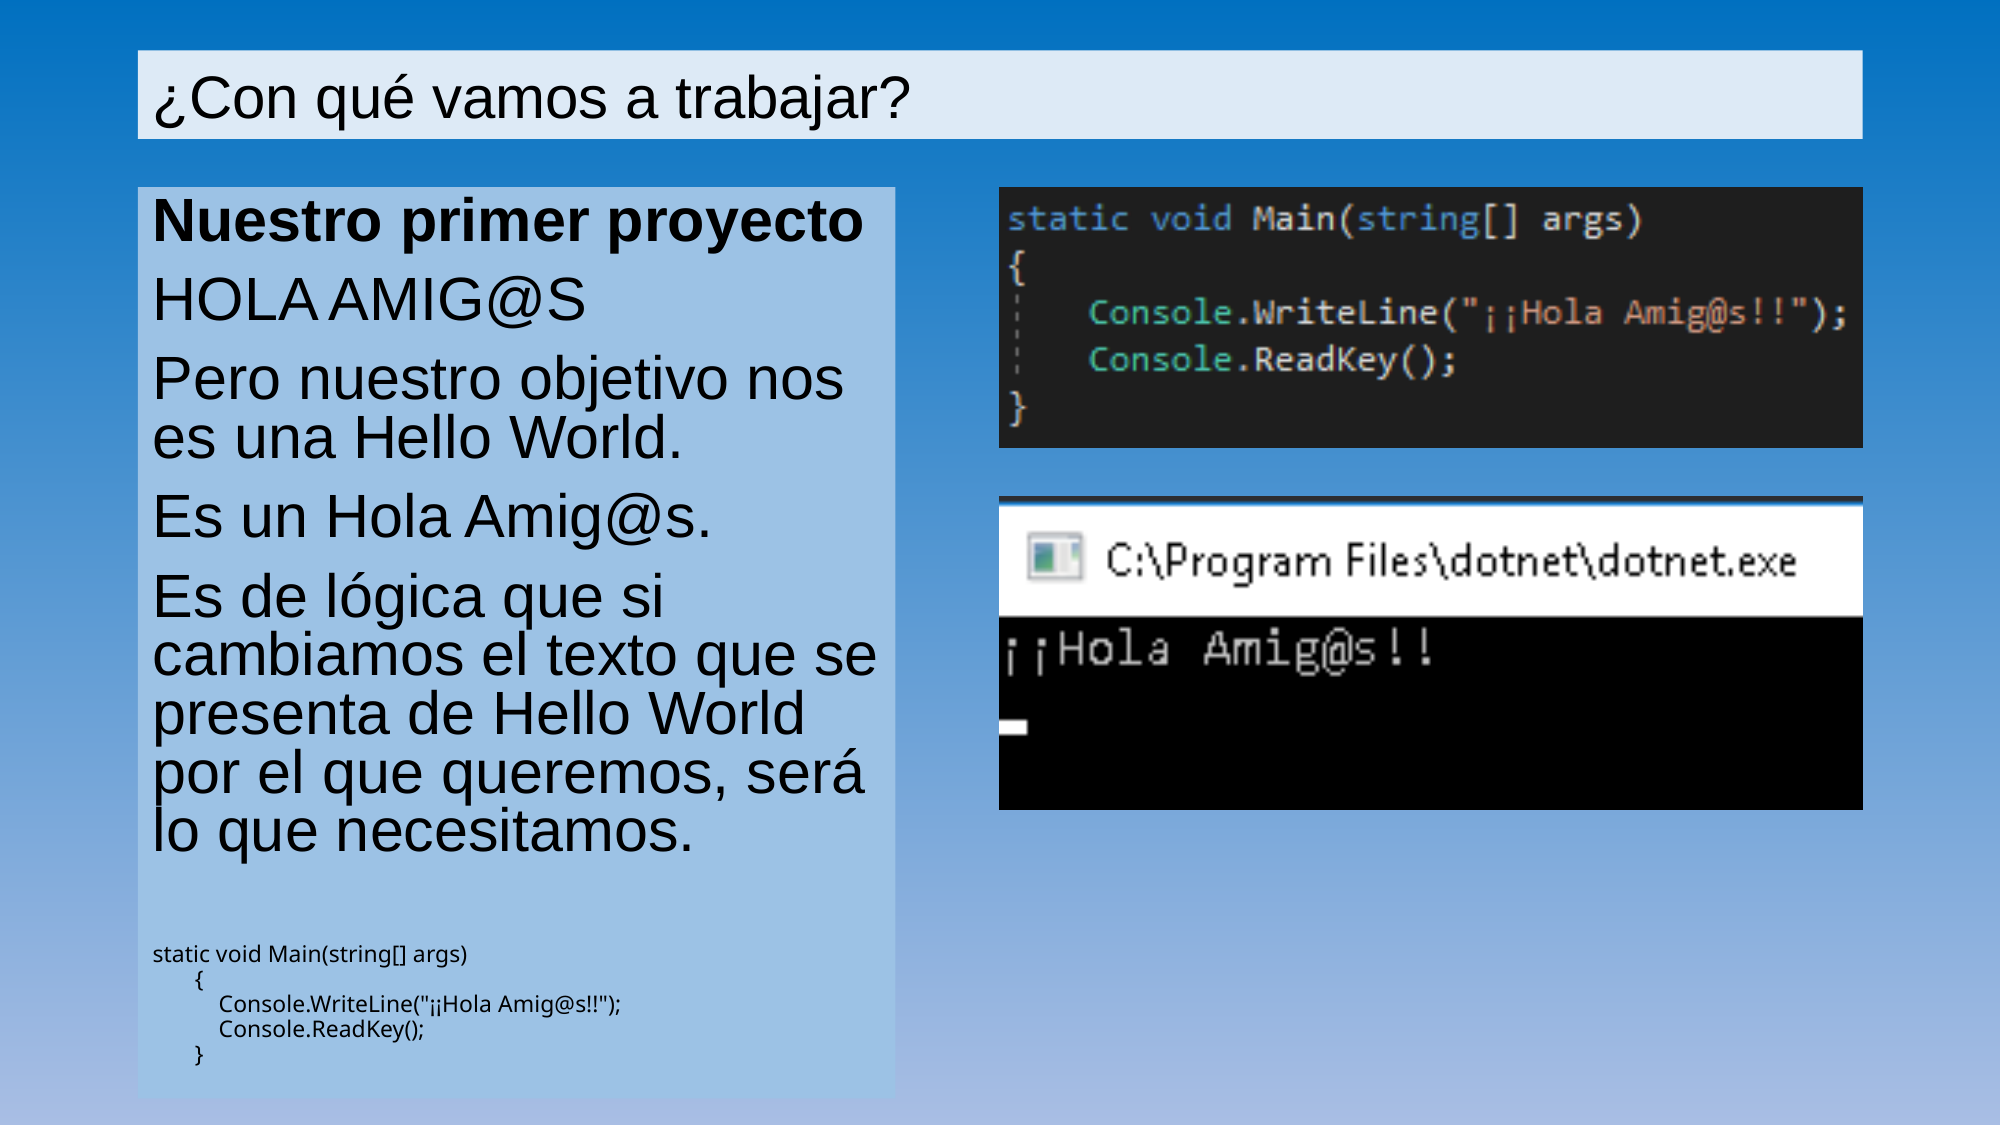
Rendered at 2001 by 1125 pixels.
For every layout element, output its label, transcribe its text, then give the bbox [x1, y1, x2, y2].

picture [999, 495, 1863, 810]
picture [999, 186, 1863, 449]
title ¿Con qué vamos a trabajar? [137, 50, 1863, 139]
list Nuestro primer proyecto HOLA AMIG@S Pero nuestro objetivo nos es una Hello World. Es un Hola Amig@s. Es de lógica que si cambiamos el texto que se presenta de Hello World por el que queremos, será lo que necesitamos. static void Main(string[] args) { Console.WriteLine("¡¡Hola Amig@s!!"); Console.ReadKey(); } [137, 187, 896, 1099]
